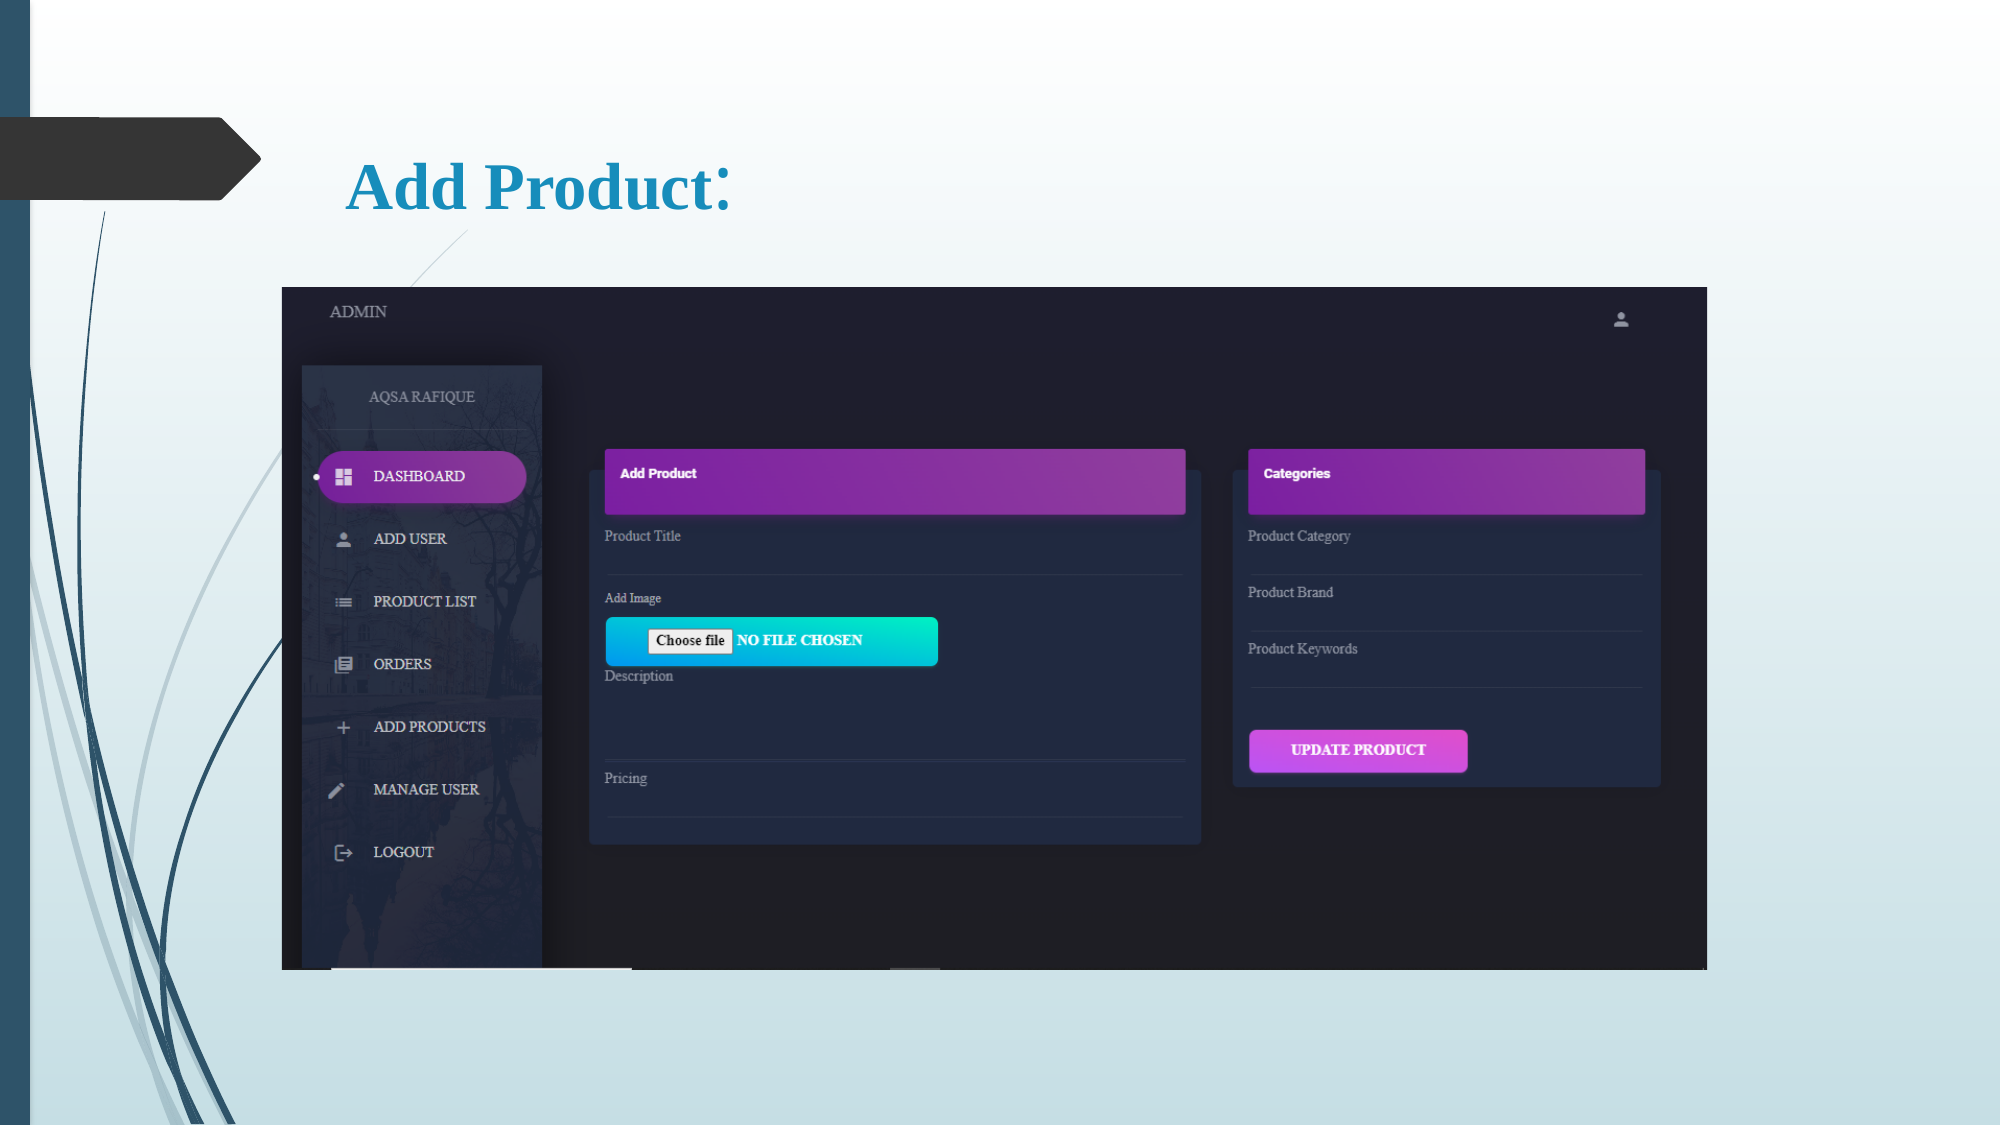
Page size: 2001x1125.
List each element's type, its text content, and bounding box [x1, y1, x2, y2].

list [281, 286, 1708, 971]
title Add Product: [330, 126, 1880, 234]
